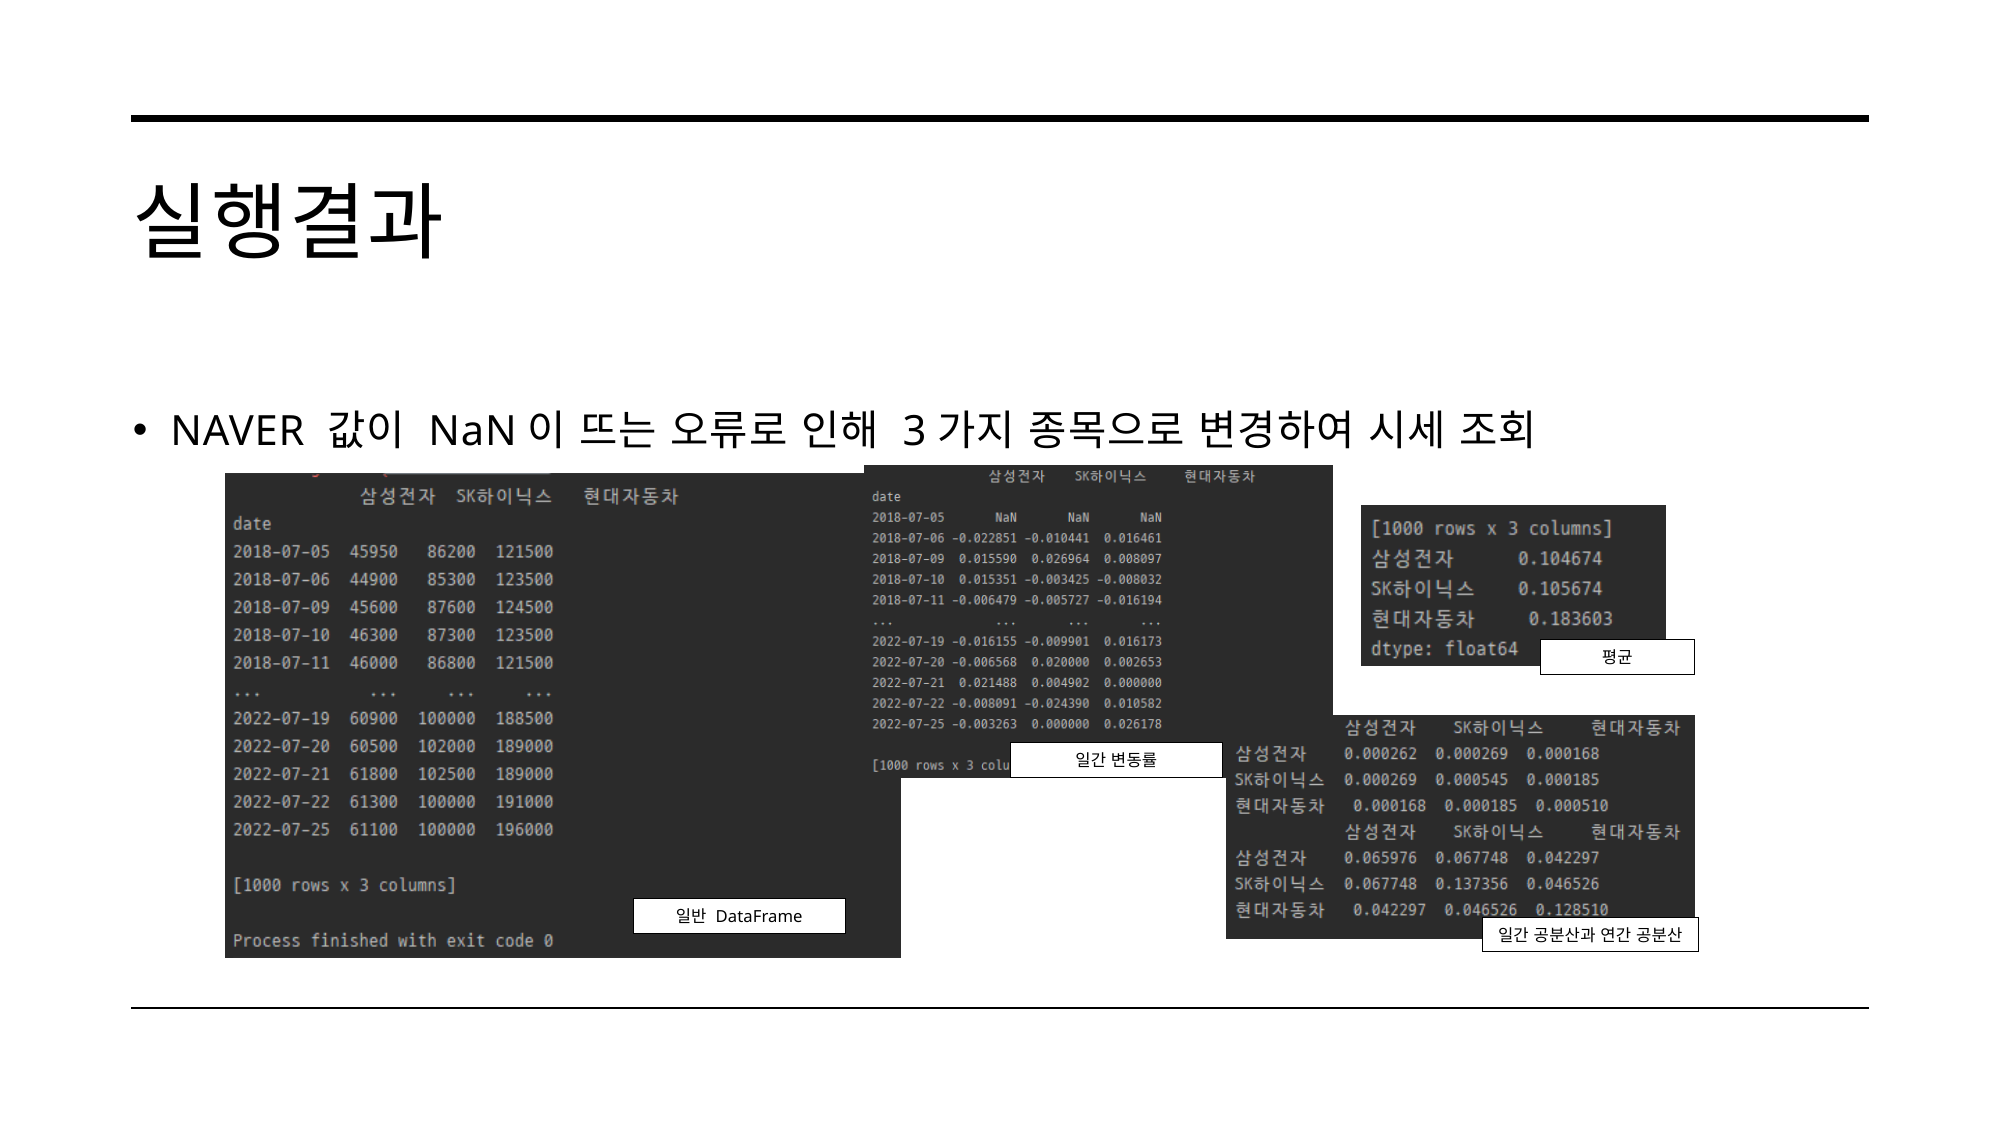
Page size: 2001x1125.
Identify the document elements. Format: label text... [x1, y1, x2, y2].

list NAVER 값이 NaN이 뜨는 오류로 인해 3가지 종목으로 변경하여 시세 조회 [114, 376, 1869, 973]
picture [225, 465, 1695, 958]
picture [1361, 505, 1666, 666]
text_box 평균 [1540, 639, 1695, 675]
title 실행결과 [114, 151, 1869, 376]
text_box 일간 공분산과 연간 공분산 [1482, 917, 1699, 952]
